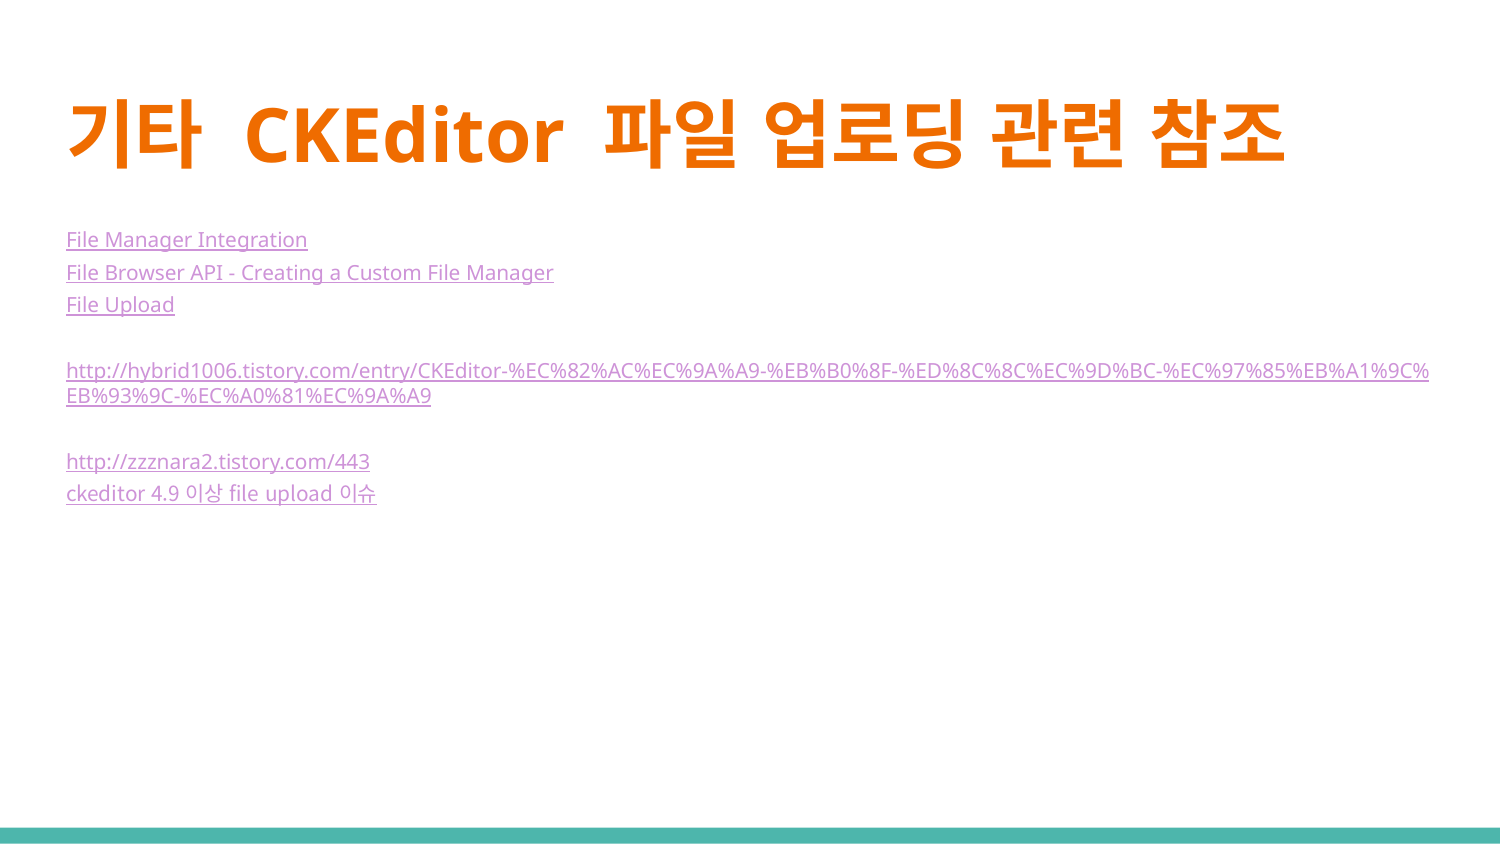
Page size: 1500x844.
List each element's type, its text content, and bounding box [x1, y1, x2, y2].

list File Manager Integration File Browser API - Creating a Custom File Manager File Upload http://hybrid1006.tistory.com/entry/CKEditor-%EC%82%AC%EC%9A%A9-%EB%B0%8F-%ED%8C%8C%EC%9D%BC-%EC%97%85%EB%A1%9C%EB%93%9C-%EC%A0%81%EC%9A%A9 http://zzznara2.tistory.com/443 ckeditor 4.9 이상 file upload 이슈 [51, 207, 1449, 750]
title 기타 CKEditor 파일 업로딩 관련 참조 [51, 72, 1449, 189]
